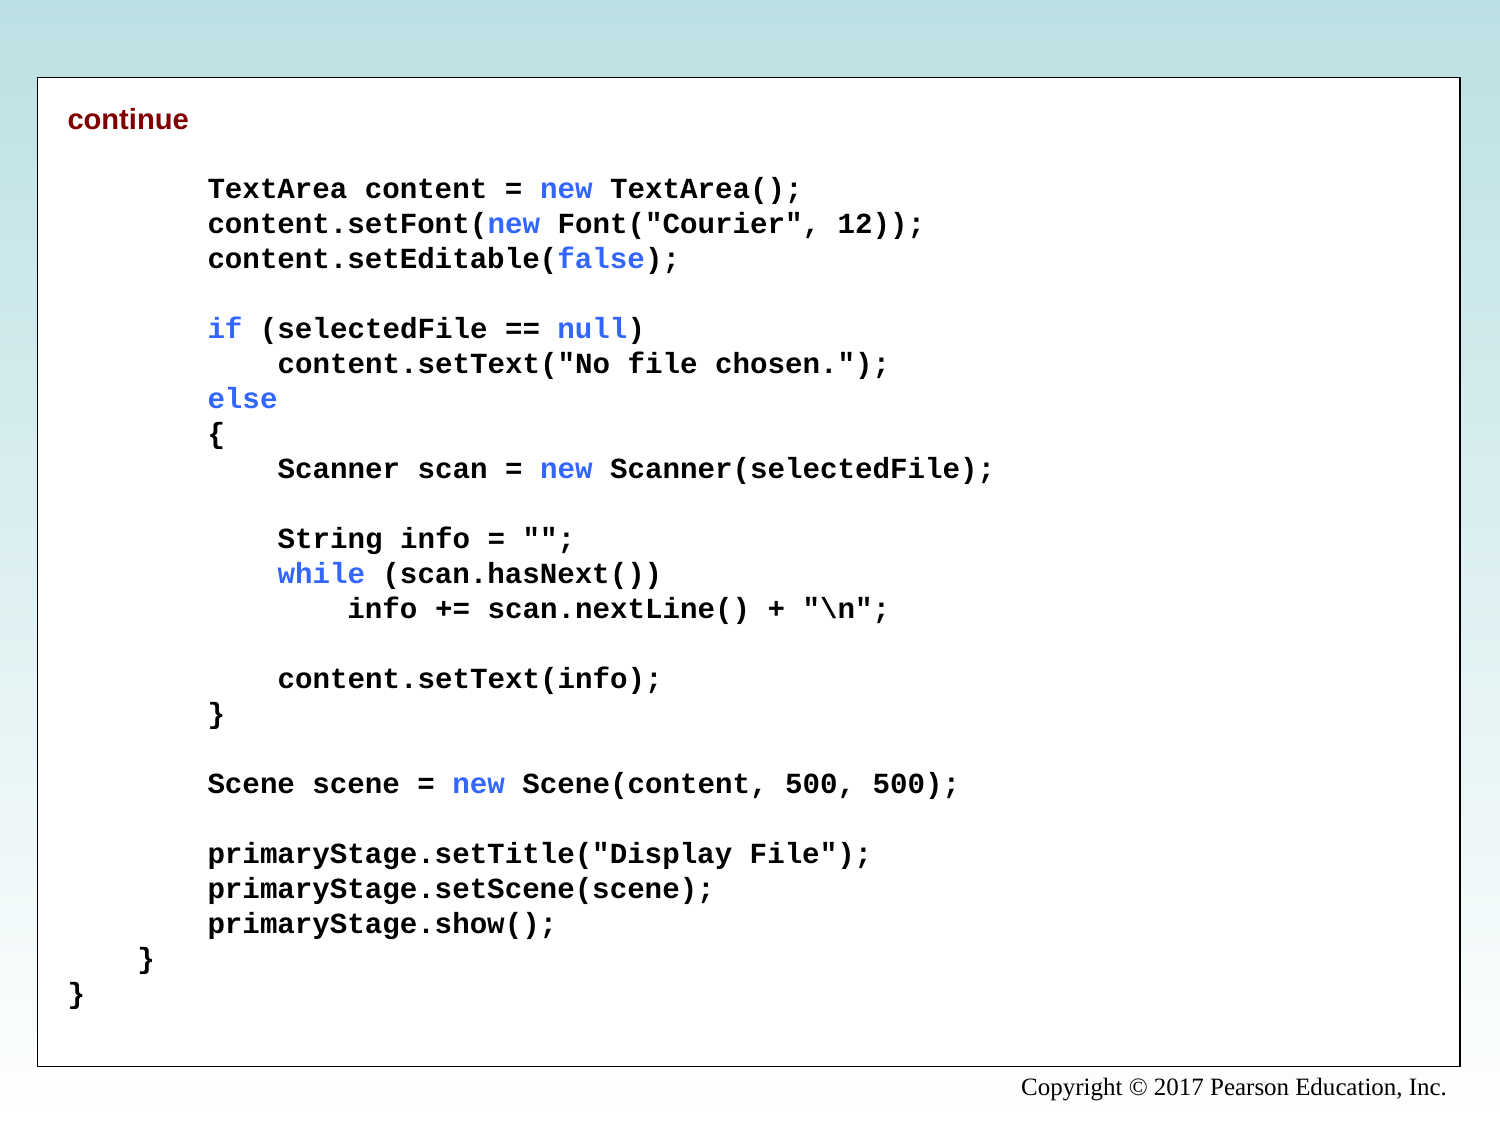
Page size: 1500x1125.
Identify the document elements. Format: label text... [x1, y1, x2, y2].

text_box continue TextArea content = new TextArea(); content.setFont(new Font("Courier", 12)); content.setEditable(false); if (selectedFile == null) content.setText("No file chosen."); else { Scanner scan = new Scanner(selectedFile); String info = ""; while (scan.hasNext()) info += scan.nextLine() + "\n"; content.setText(info); } Scene scene = new Scene(content, 500, 500); primaryStage.setTitle("Display File"); primaryStage.setScene(scene); primaryStage.show(); } } [37, 77, 1461, 1067]
footer Copyright © 2017 Pearson Education, Inc. [549, 1062, 1463, 1114]
